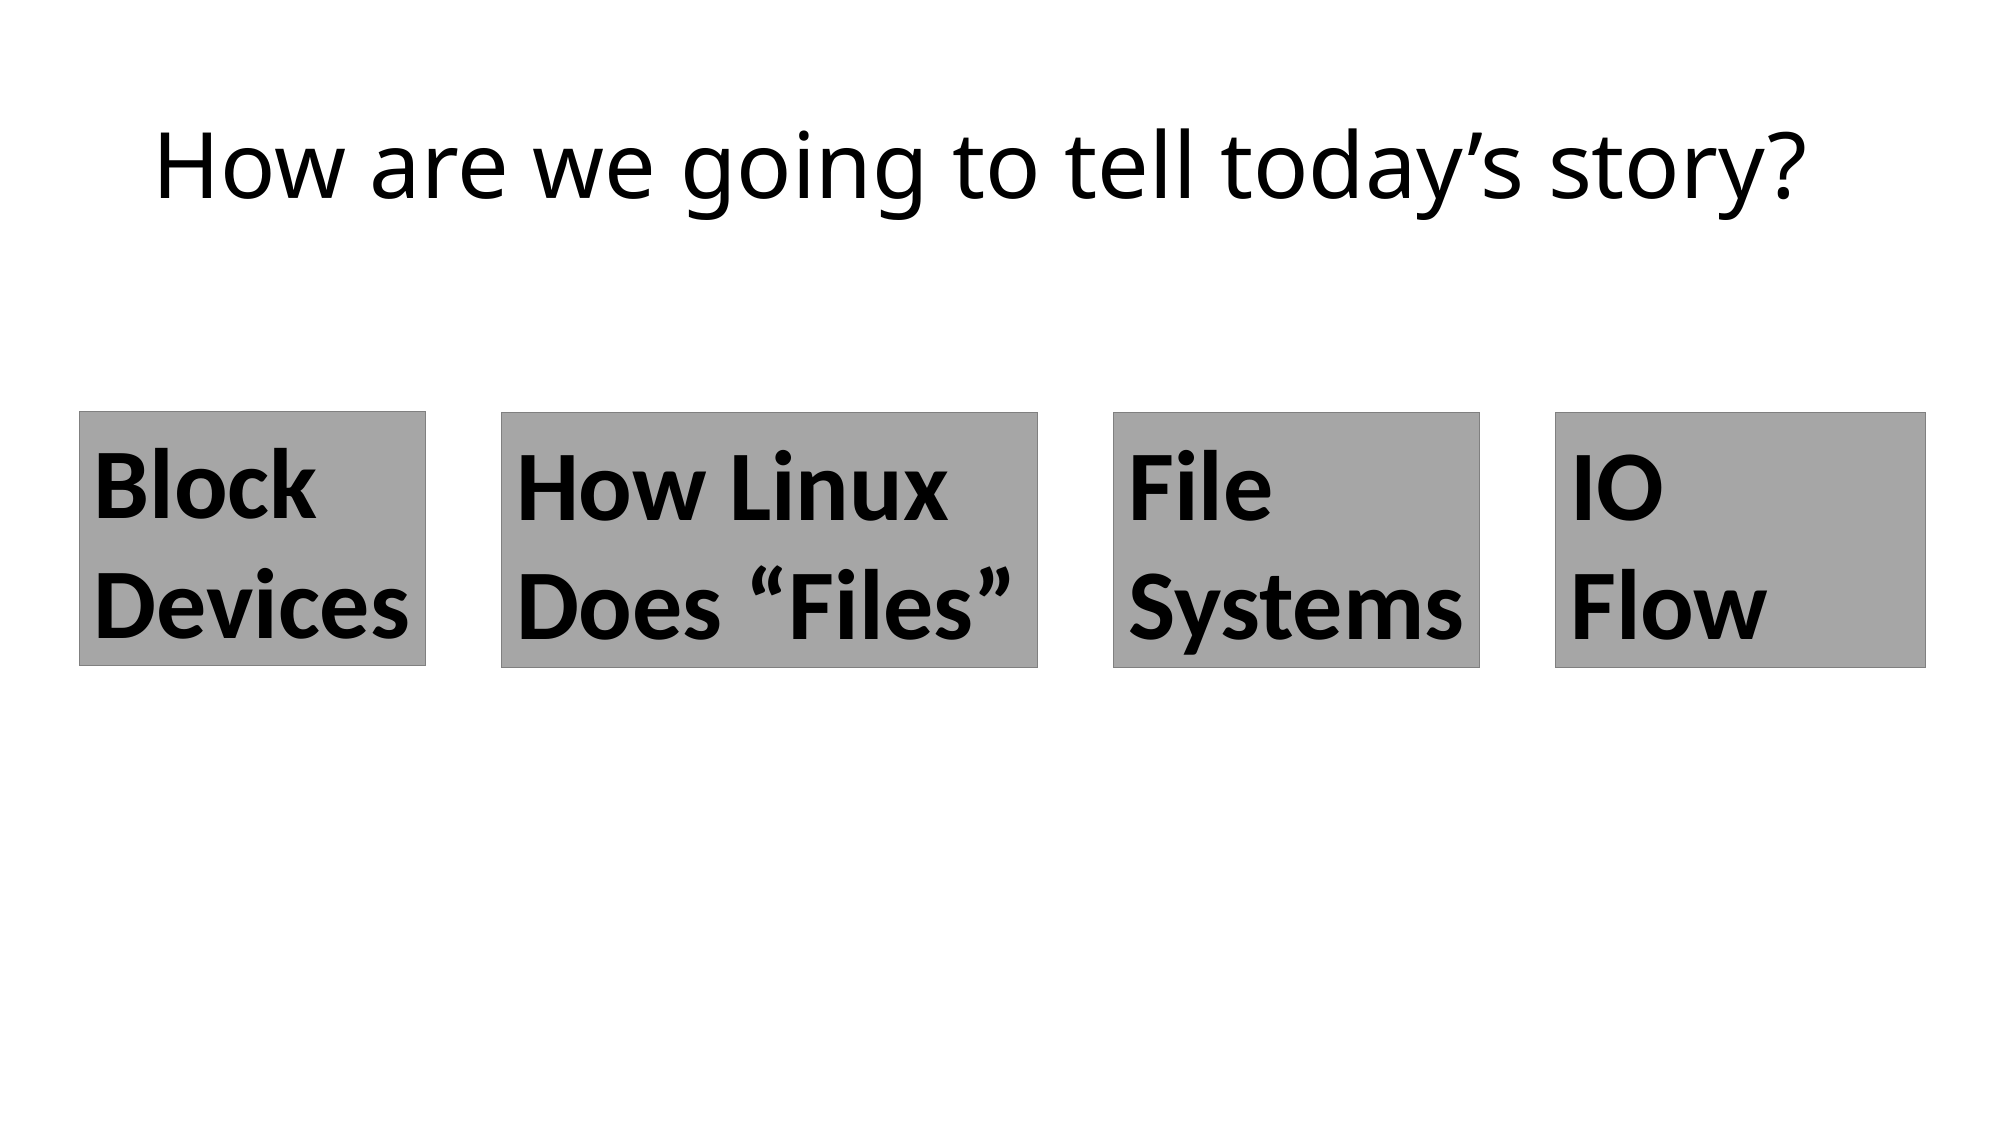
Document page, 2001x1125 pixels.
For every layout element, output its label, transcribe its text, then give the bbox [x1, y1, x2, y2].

text_box File Systems [1113, 412, 1480, 668]
text_box Block Devices [79, 411, 426, 666]
title How are we going to tell today’s story? [137, 59, 1863, 278]
text_box How Linux Does “Files” [501, 412, 1038, 668]
text_box IO Flow [1555, 412, 1926, 668]
